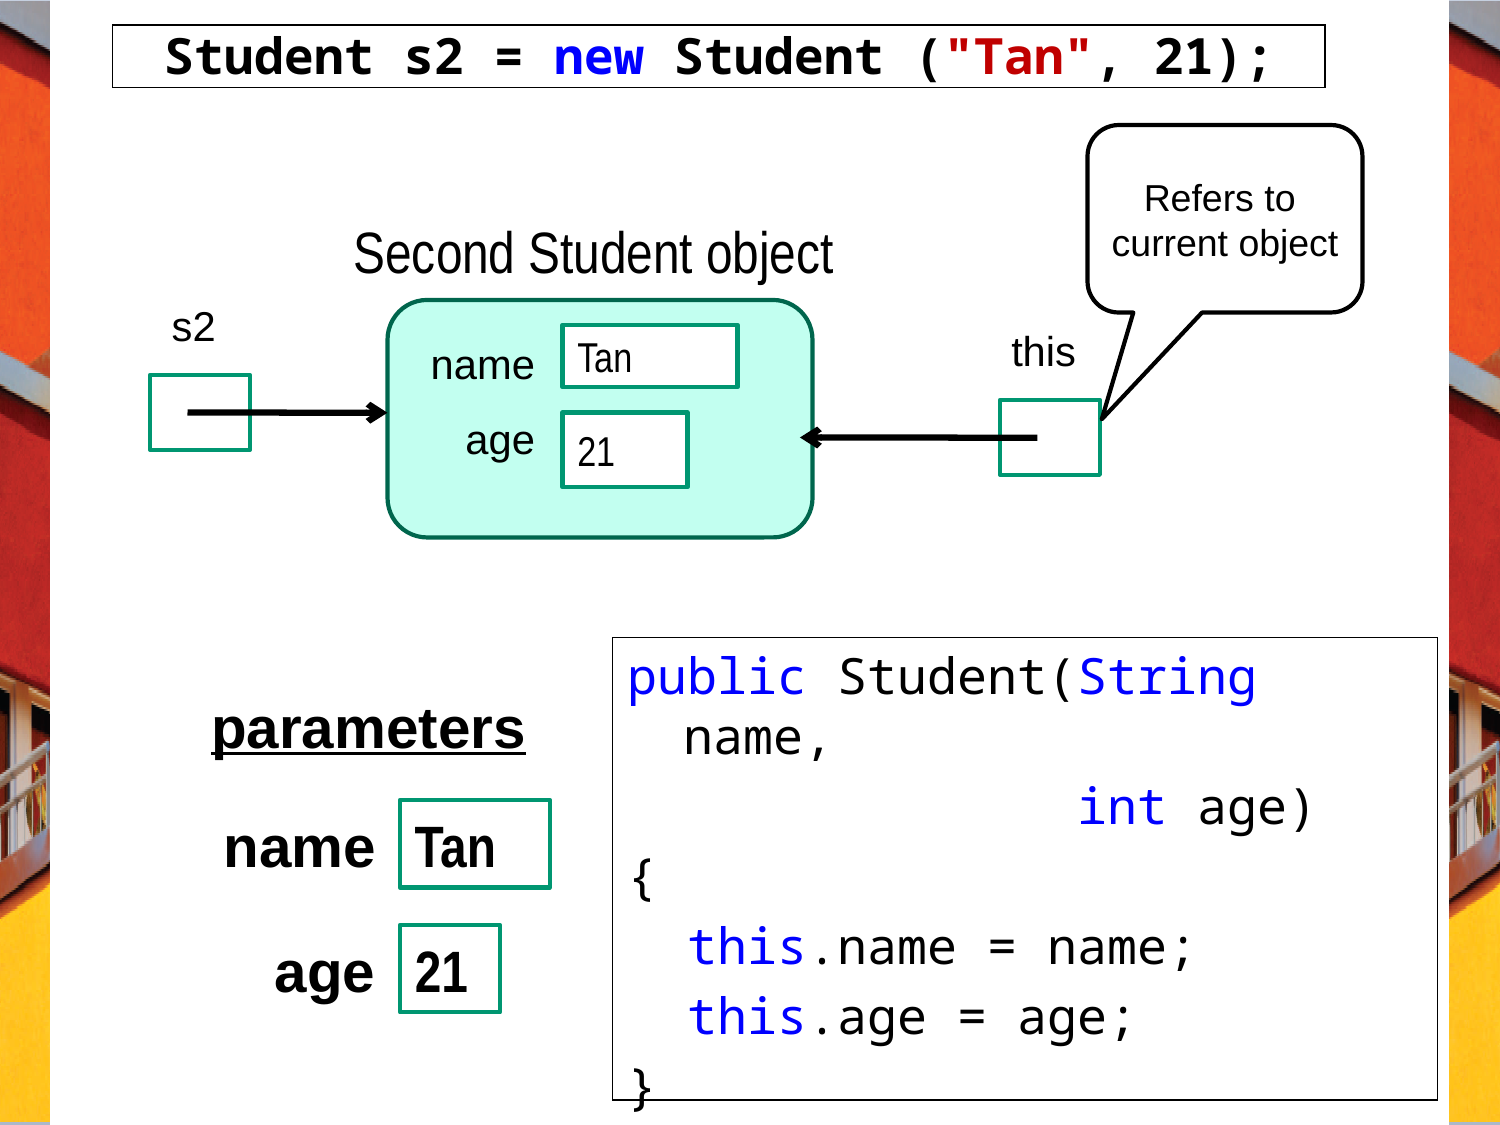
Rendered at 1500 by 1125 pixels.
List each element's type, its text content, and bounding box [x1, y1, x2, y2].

text_box age [385, 385, 552, 490]
text_box [385, 297, 815, 540]
text_box name [385, 310, 552, 385]
text_box public Student(String name, int age) { this.name = name; this.age = age; } [612, 637, 1438, 1100]
text_box 21 [398, 923, 502, 1014]
text_box this [960, 298, 1127, 402]
text_box [998, 398, 1102, 477]
picture [0, 0, 50, 1125]
text_box Refers to current object [1085, 122, 1365, 422]
text_box 21 [560, 410, 690, 489]
text_box [148, 373, 252, 452]
text_box Second Student object [335, 198, 852, 302]
text_box age [210, 910, 439, 1027]
text_box Student s2 = new Student ("Tan", 21); [112, 24, 1325, 88]
text_box parameters [173, 673, 564, 777]
text_box Tan [398, 798, 552, 890]
picture [1449, 0, 1500, 1125]
text_box s2 [110, 273, 277, 377]
text_box name [185, 785, 414, 902]
text_box Tan [560, 323, 740, 389]
